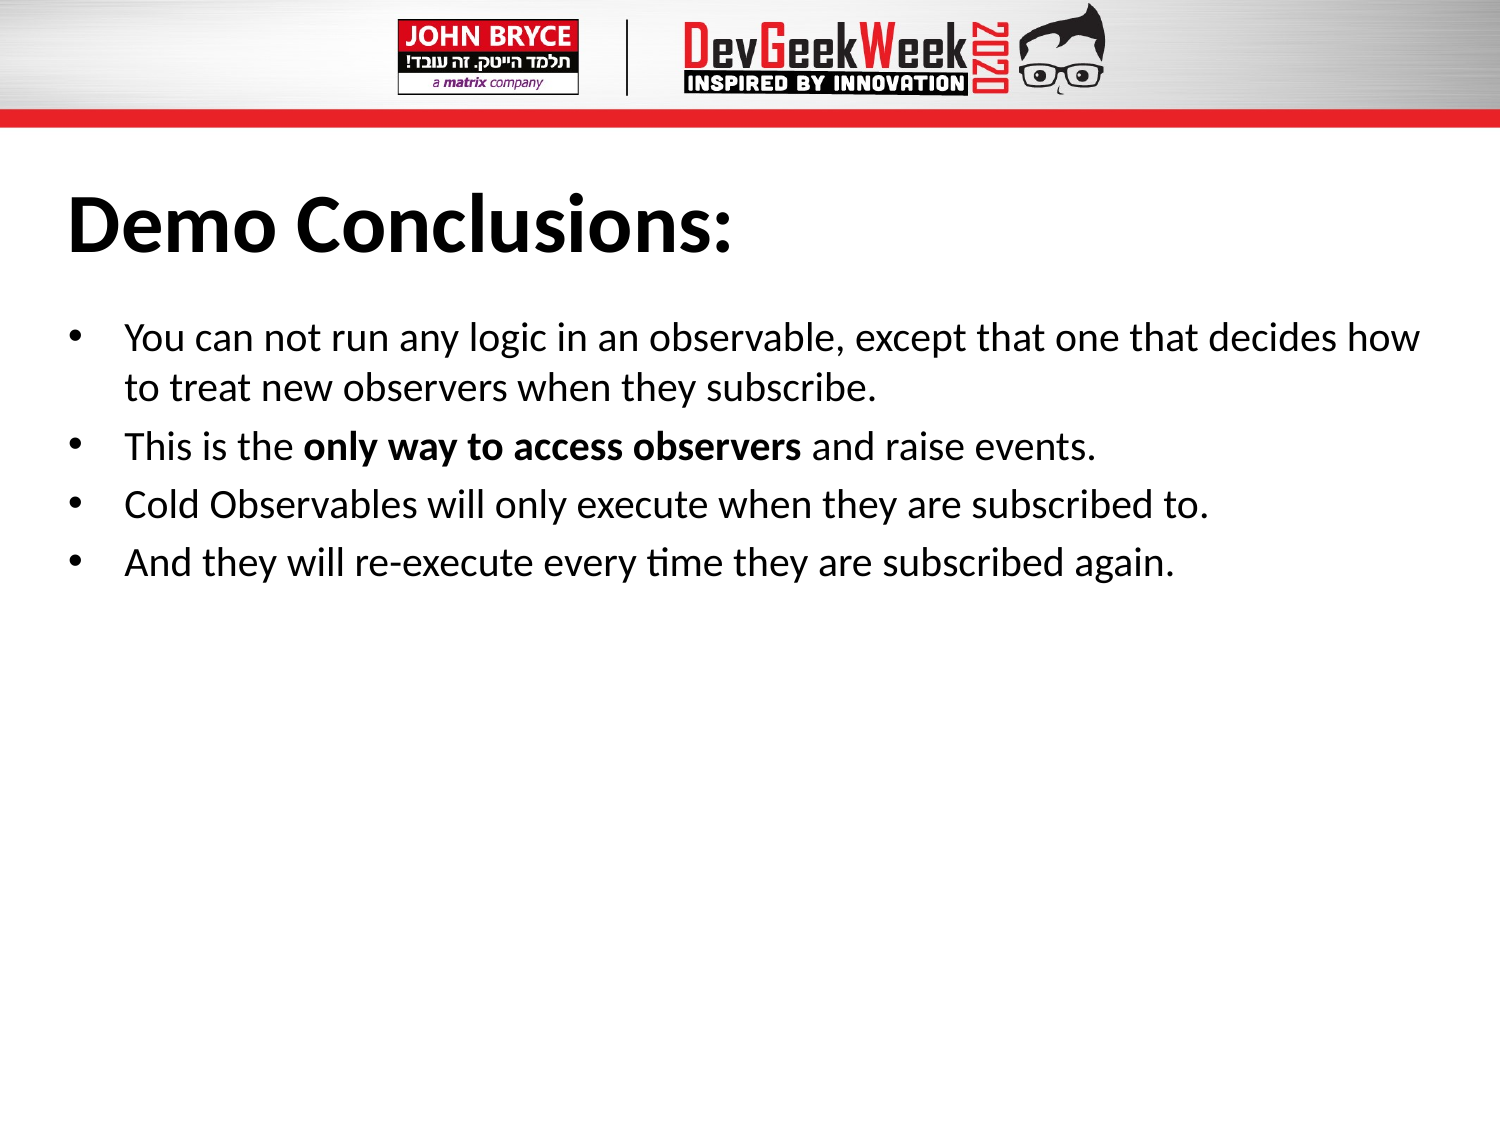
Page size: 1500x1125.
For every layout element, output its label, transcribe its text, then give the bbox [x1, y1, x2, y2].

list You can not run any logic in an observable, except that one that decides how to treat new observers when they subscribe. This is the only way to access observers and raise events. Cold Observables will only execute when they are subscribed to. And they will re-execute every time they are subscribed again. [53, 302, 1471, 1083]
picture [0, 0, 1500, 1125]
title Demo Conclusions: [53, 160, 1471, 278]
